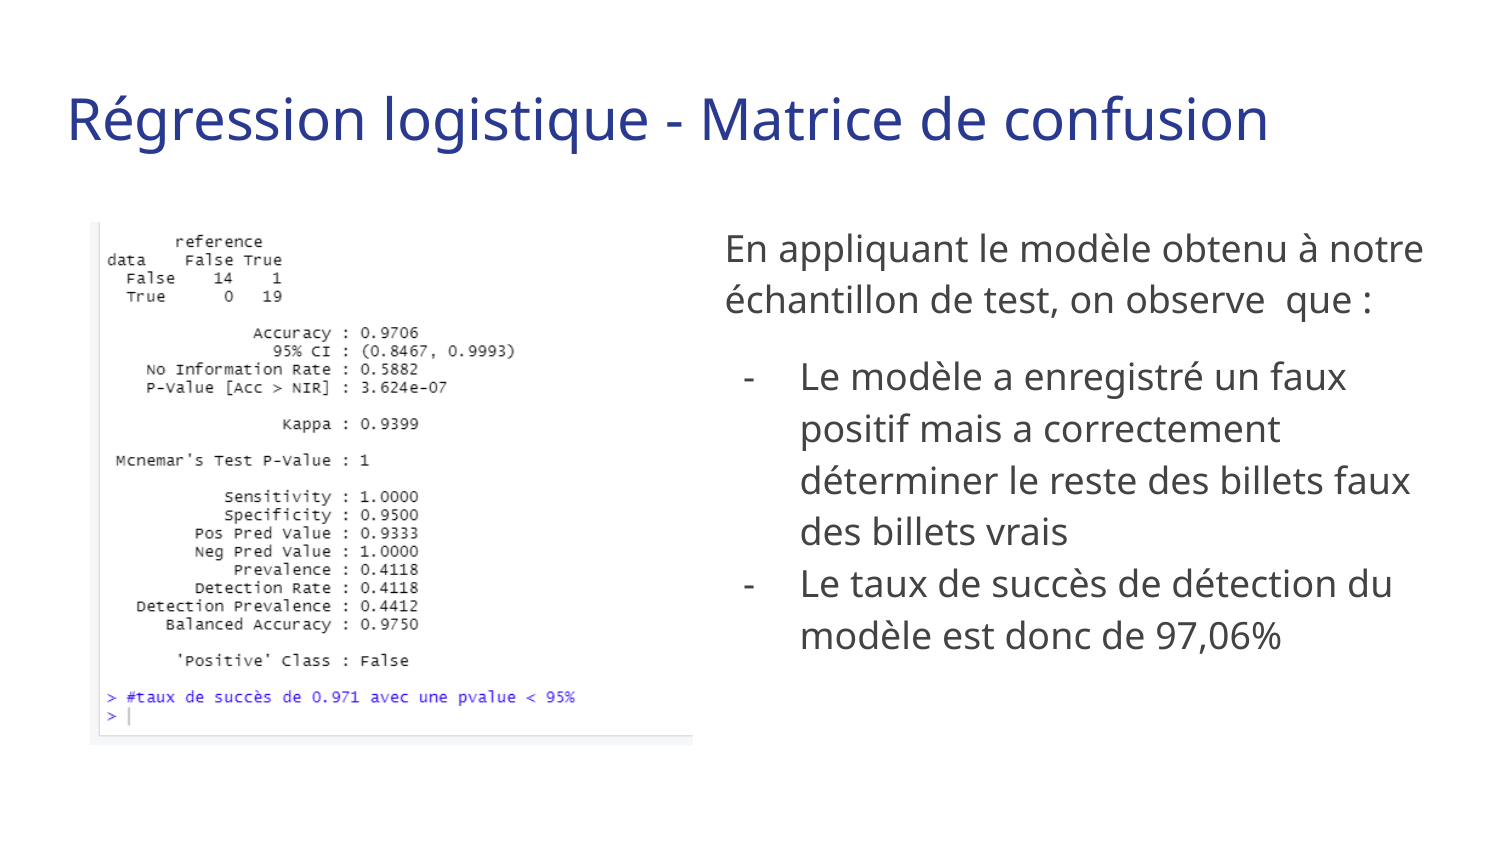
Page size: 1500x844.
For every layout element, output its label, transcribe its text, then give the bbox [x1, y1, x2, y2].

picture [89, 221, 693, 745]
title Régression logistique - Matrice de confusion [51, 67, 1449, 167]
list En appliquant le modèle obtenu à notre échantillon de test, on observe que : Le modèle a enregistré un faux positif mais a correctement déterminer le reste des billets faux des billets vrais Le taux de succès de détection du modèle est donc de 97,06% [709, 203, 1449, 764]
